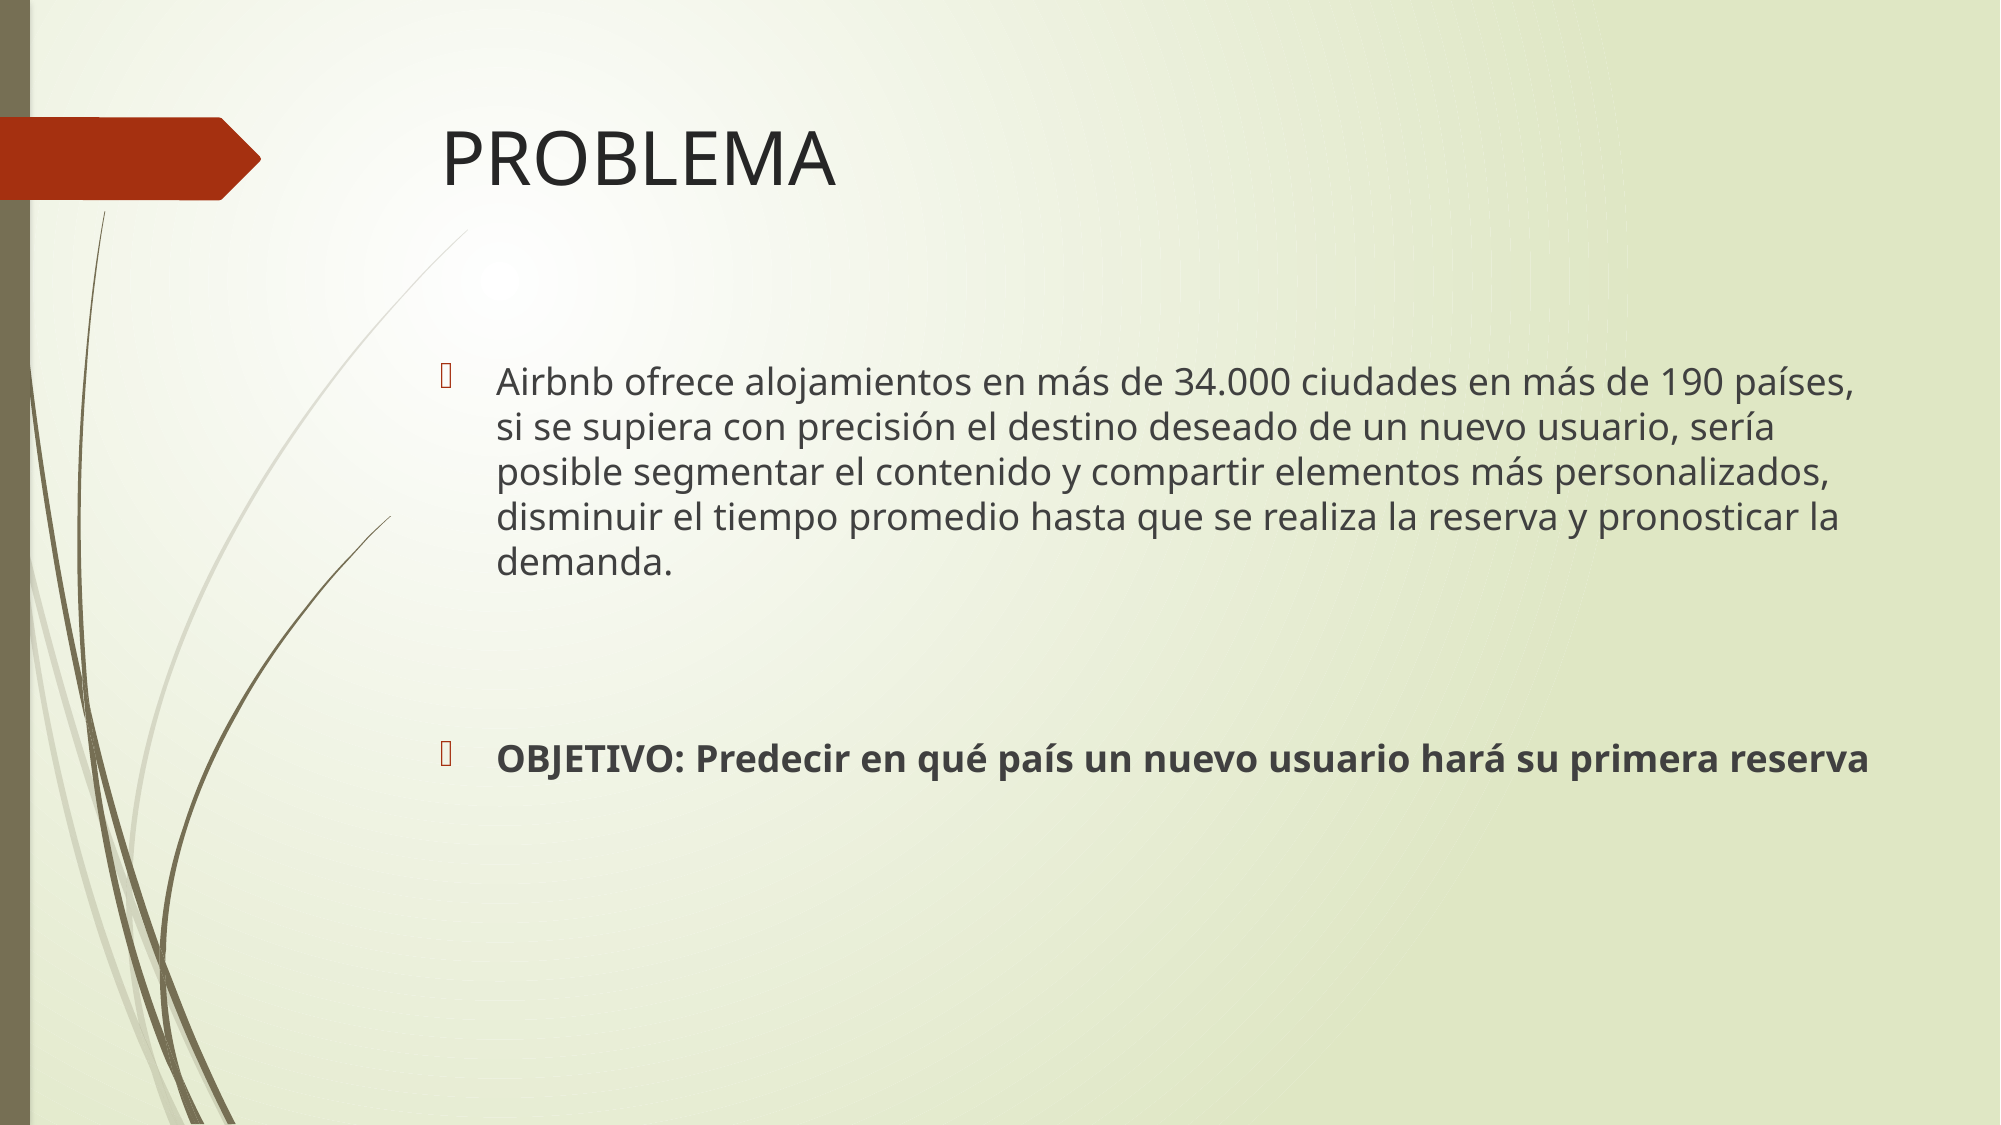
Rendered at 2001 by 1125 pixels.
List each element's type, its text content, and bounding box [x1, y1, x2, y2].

title PROBLEMA [425, 102, 1888, 313]
list Airbnb ofrece alojamientos en más de 34.000 ciudades en más de 190 países, si se supiera con precisión el destino deseado de un nuevo usuario, sería posible segmentar el contenido y compartir elementos más personalizados, disminuir el tiempo promedio hasta que se realiza la reserva y pronosticar la demanda. OBJETIVO: Predecir en qué país un nuevo usuario hará su primera reserva [424, 350, 1888, 970]
